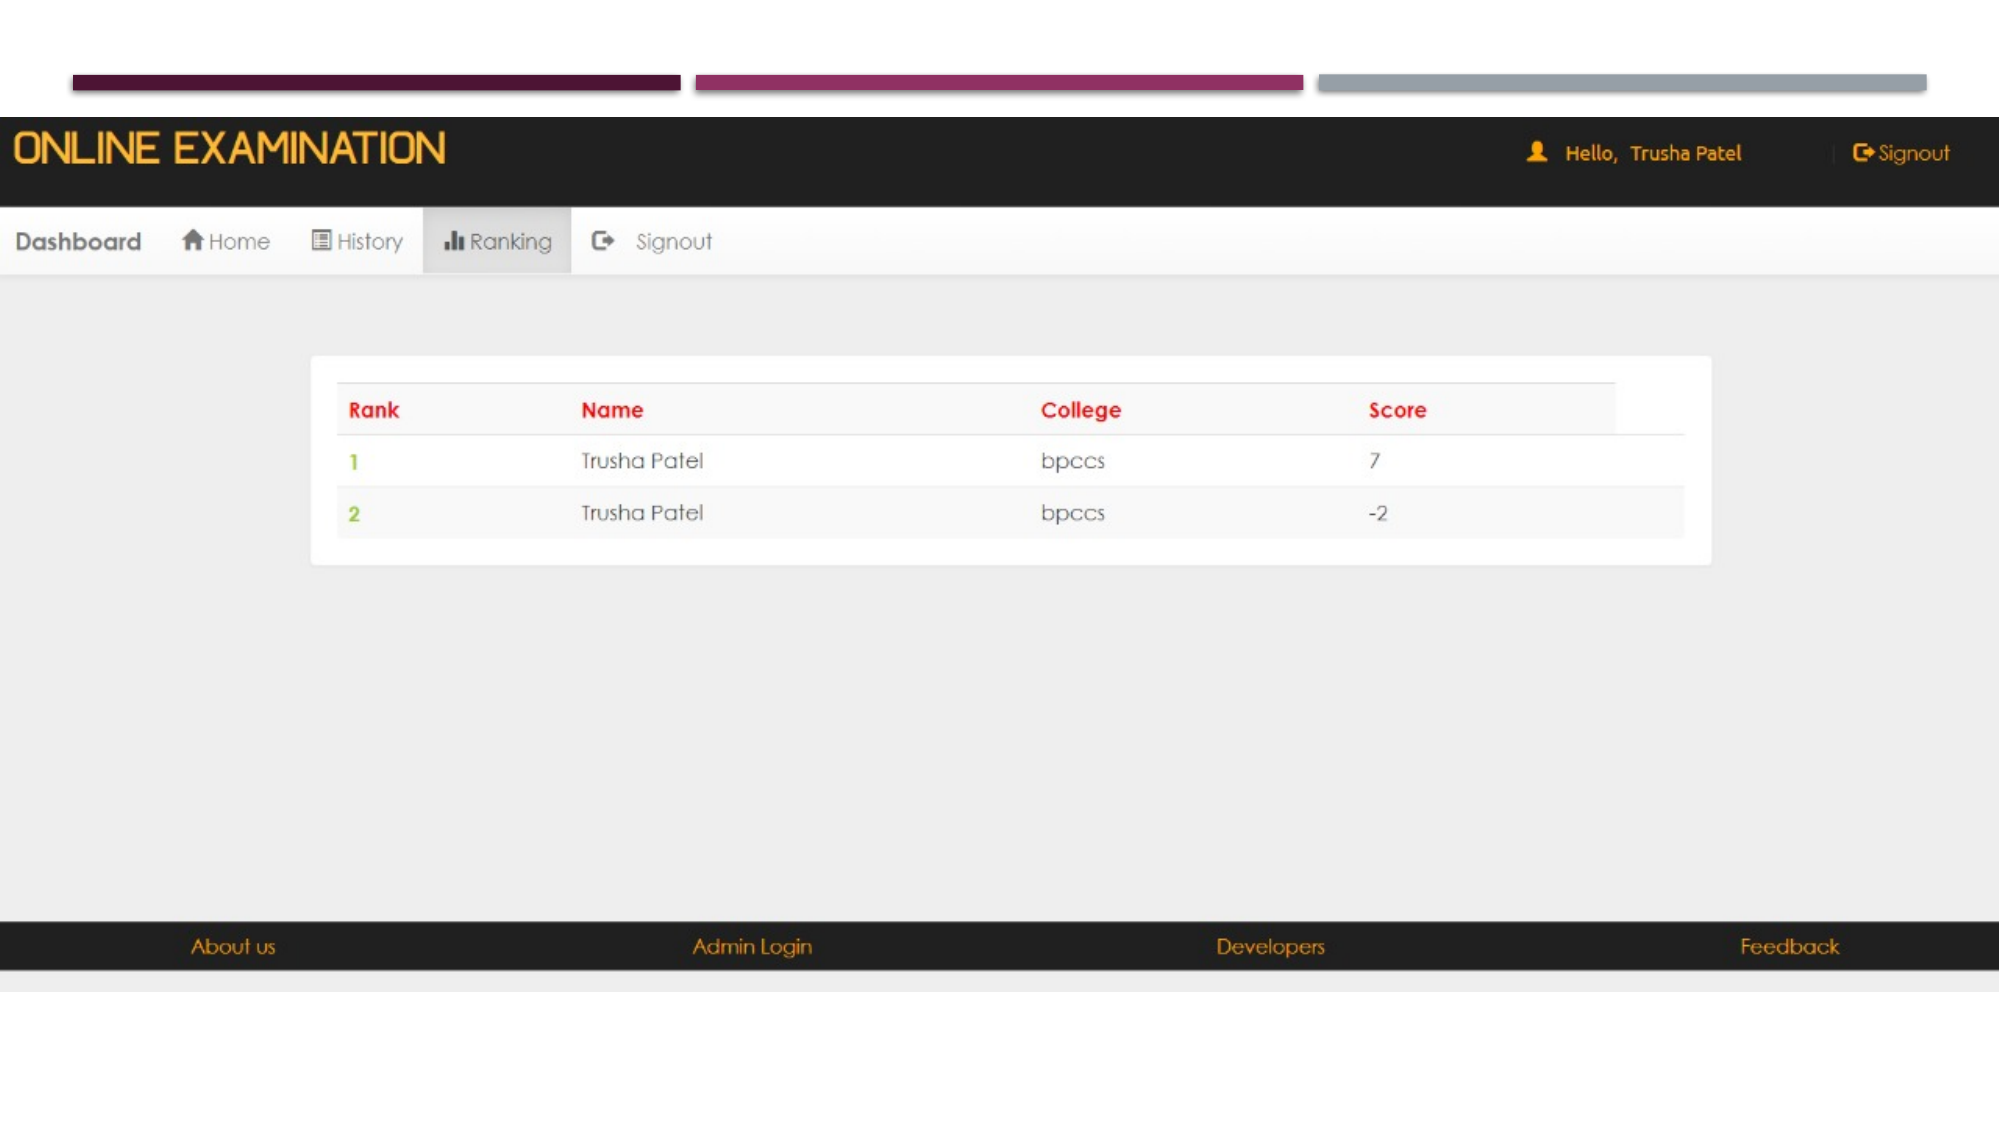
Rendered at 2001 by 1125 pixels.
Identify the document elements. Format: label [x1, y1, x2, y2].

picture [0, 116, 2000, 993]
